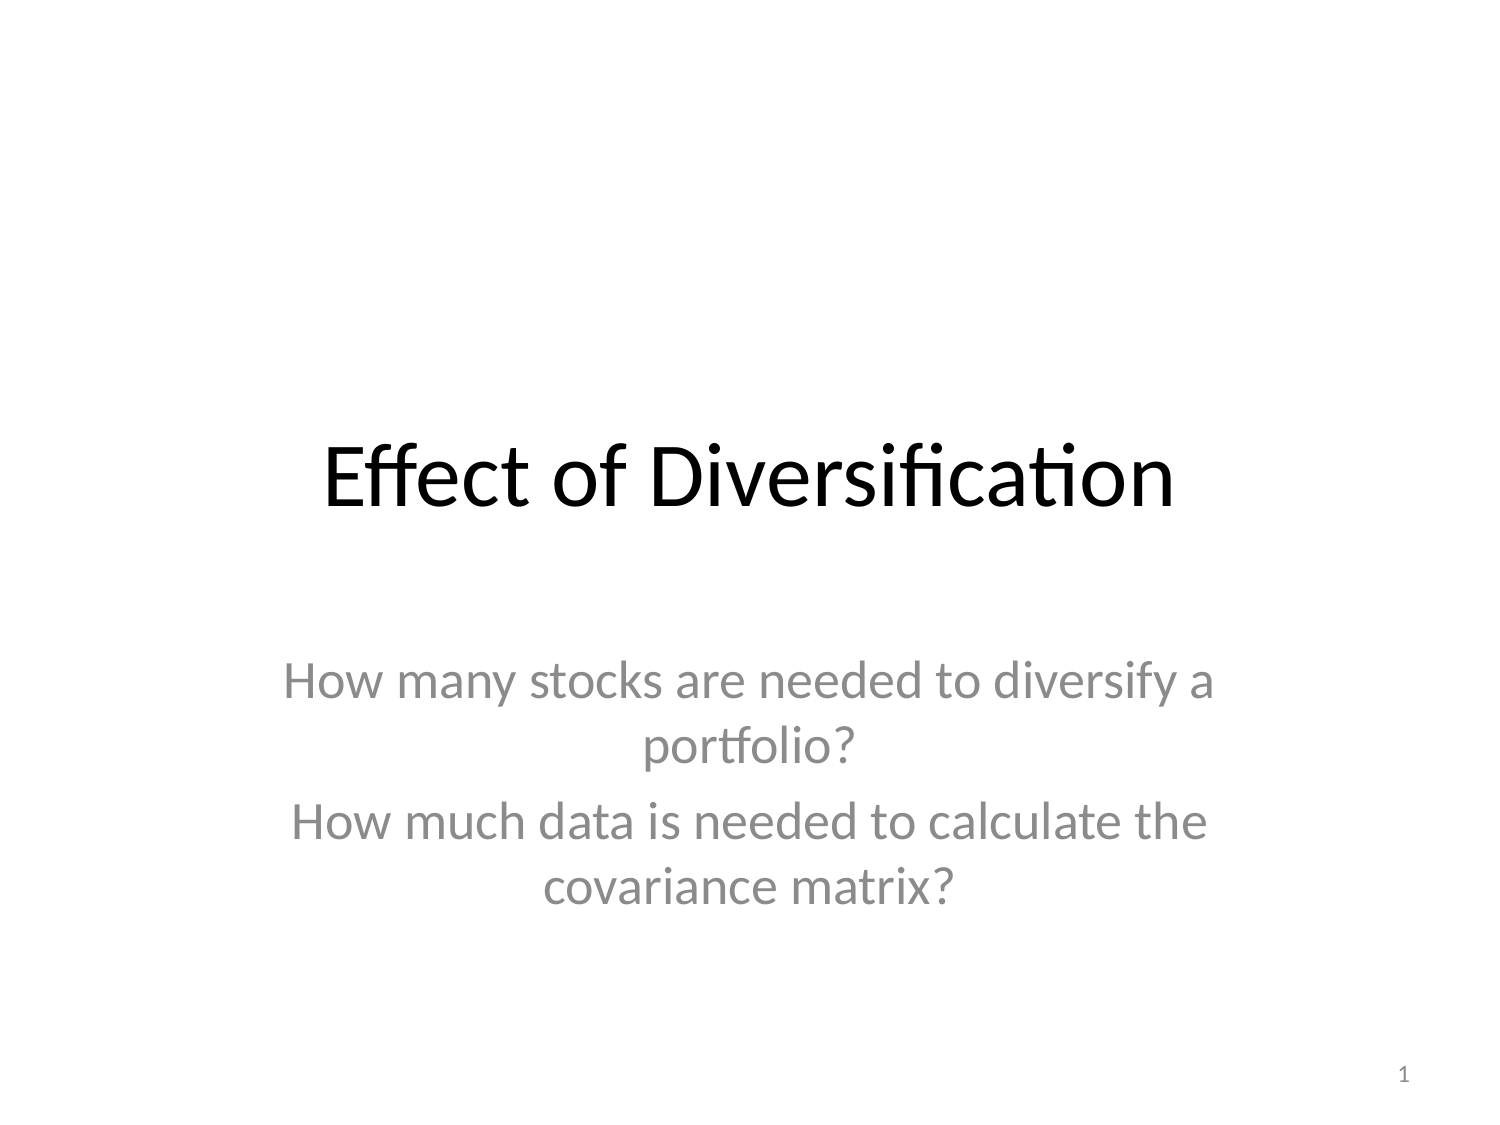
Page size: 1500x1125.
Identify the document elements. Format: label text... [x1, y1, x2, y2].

slide_number 1 [1074, 1042, 1425, 1103]
title Effect of Diversification [112, 349, 1388, 591]
subtitle How many stocks are needed to diversify a portfolio? How much data is needed to calculate the covariance matrix? [225, 637, 1275, 925]
